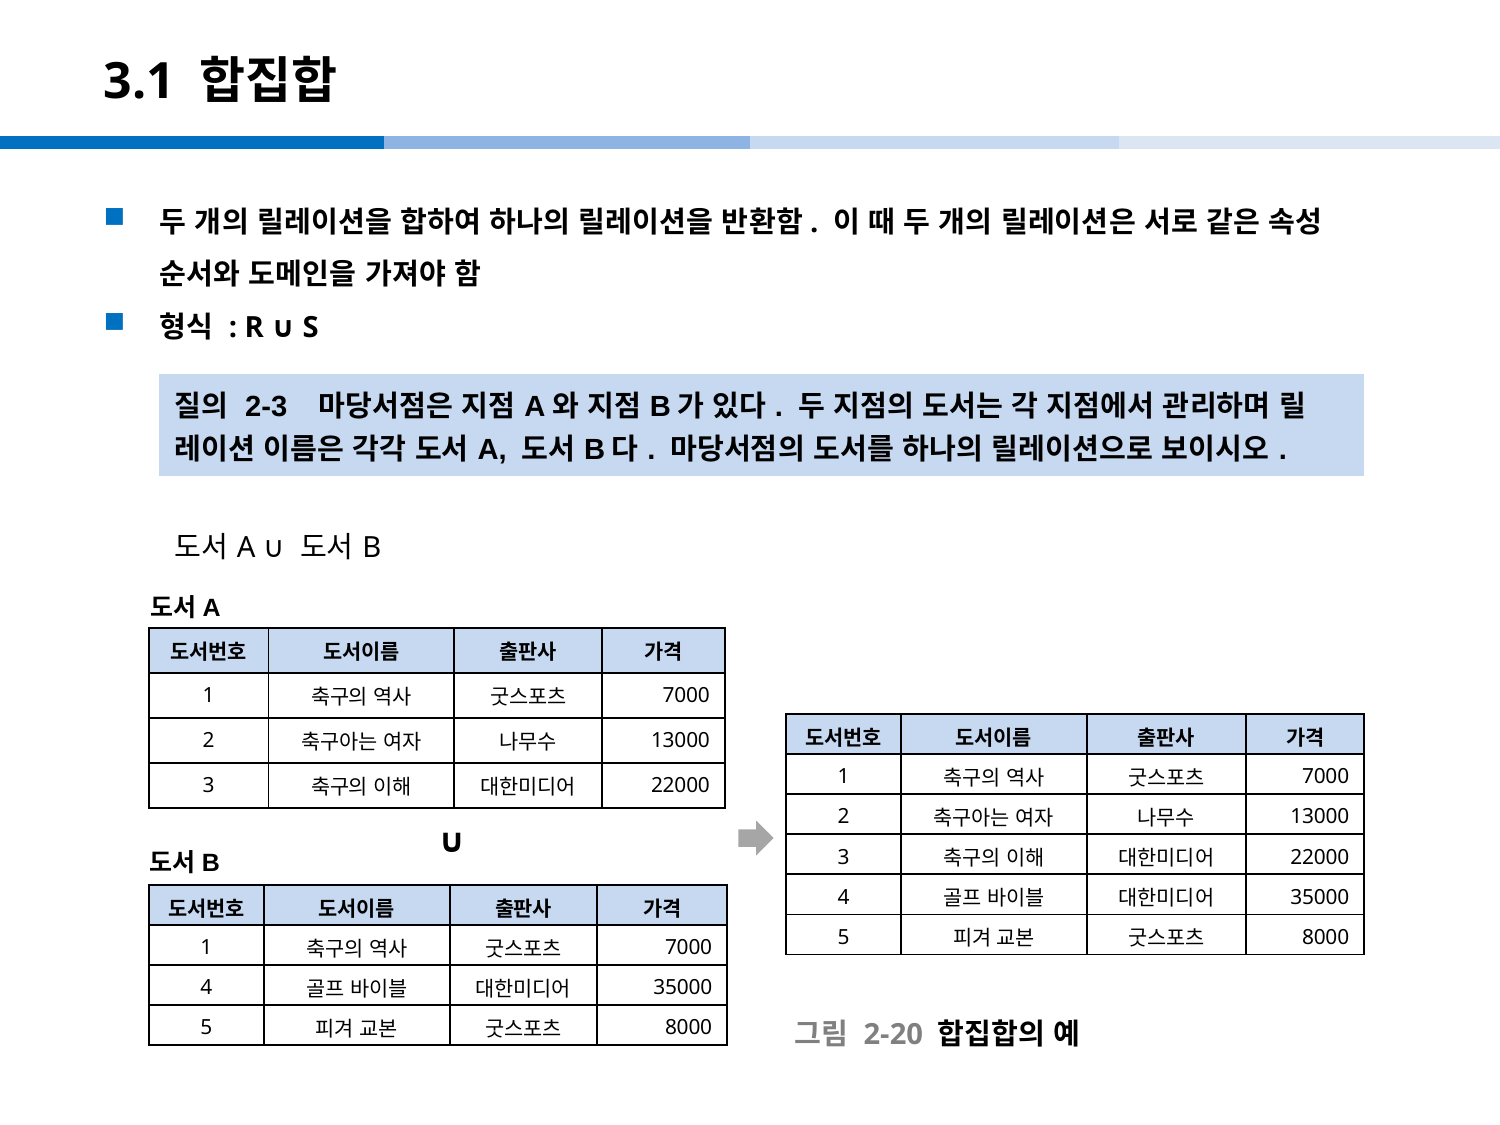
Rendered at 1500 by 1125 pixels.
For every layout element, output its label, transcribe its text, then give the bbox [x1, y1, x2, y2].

table_cell 굿스포츠 [1088, 755, 1245, 793]
table_cell 굿스포츠 [451, 1006, 596, 1044]
table_cell 피겨 교본 [265, 1006, 449, 1044]
table_cell 7000 [1247, 755, 1363, 793]
table_header 가격 [598, 886, 726, 924]
table_cell 대한미디어 [1088, 835, 1245, 873]
table_header 가격 [603, 629, 724, 672]
table_cell 도서A ∪ 도서B [159, 476, 1364, 573]
table_cell 대한미디어 [1088, 875, 1245, 914]
table_cell 4 [150, 966, 263, 1004]
table_cell 축구의 역사 [902, 755, 1086, 793]
text_box 도서A [136, 584, 236, 629]
table_cell 골프 바이블 [902, 875, 1086, 914]
table_header 도서이름 [265, 886, 449, 924]
table_cell 22000 [603, 764, 724, 807]
table_cell 축구의 역사 [269, 674, 453, 717]
list 두 개의 릴레이션을 합하여 하나의 릴레이션을 반환함. 이 때 두 개의 릴레이션은 서로 같은 속성 순서와 도메인을 가져야 함 형식 : R ∪ S [88, 177, 1412, 1077]
table_cell 축구의 이해 [269, 764, 453, 807]
table_header 가격 [1247, 715, 1363, 753]
table_cell 대한미디어 [455, 764, 601, 807]
table_cell 13000 [603, 719, 724, 762]
table_cell 1 [150, 926, 263, 964]
table_header 도서이름 [902, 715, 1086, 753]
table_cell 굿스포츠 [455, 674, 601, 717]
table_cell 8000 [598, 1006, 726, 1044]
table_header 출판사 [1088, 715, 1245, 753]
table_cell 굿스포츠 [451, 926, 596, 964]
text_box 도서B [135, 838, 235, 884]
table_cell 1 [787, 755, 900, 793]
table_cell 7000 [598, 926, 726, 964]
table_cell 7000 [603, 674, 724, 717]
table_cell 8000 [1247, 915, 1363, 954]
table_cell 3 [787, 835, 900, 873]
table_cell 대한미디어 [451, 966, 596, 1004]
table_header 질의 2-3 마당서점은 지점A와 지점B가 있다. 두 지점의 도서는 각 지점에서 관리하며 릴 레이션 이름은 각각 도서A, 도서B다. 마당서점의 도서를 하나의 릴레이션으로 보이시오. [159, 374, 1364, 476]
table_cell 22000 [1247, 835, 1363, 873]
table_header 도서번호 [150, 886, 263, 924]
table_cell 축구의 이해 [902, 835, 1086, 873]
table_cell 골프 바이블 [265, 966, 449, 1004]
table_cell 1 [150, 674, 268, 717]
table_cell 나무수 [455, 719, 601, 762]
table_cell 굿스포츠 [1088, 915, 1245, 954]
table_cell 축구의 역사 [265, 926, 449, 964]
table_cell 13000 [1247, 795, 1363, 833]
table_header 도서이름 [269, 629, 453, 672]
table_header 출판사 [451, 886, 596, 924]
text_box ∪ [423, 812, 481, 867]
table_cell 피겨 교본 [902, 915, 1086, 954]
table_cell 축구아는 여자 [902, 795, 1086, 833]
table_cell 3 [150, 764, 268, 807]
table_header 출판사 [455, 629, 601, 672]
table_cell 나무수 [1088, 795, 1245, 833]
text_box 그림 2-20 합집합의 예 [779, 1009, 1087, 1057]
table_cell 5 [150, 1006, 263, 1044]
table_header 도서번호 [787, 715, 900, 753]
table_header 도서번호 [150, 629, 268, 672]
table_cell 2 [150, 719, 268, 762]
table_cell 2 [787, 795, 900, 833]
table_cell 35000 [598, 966, 726, 1004]
text_box [736, 818, 776, 858]
table_cell 35000 [1247, 875, 1363, 914]
title 3.1 합집합 [88, 32, 1330, 124]
table_cell 축구아는 여자 [269, 719, 453, 762]
table_cell 4 [787, 875, 900, 914]
table_cell 5 [787, 915, 900, 954]
